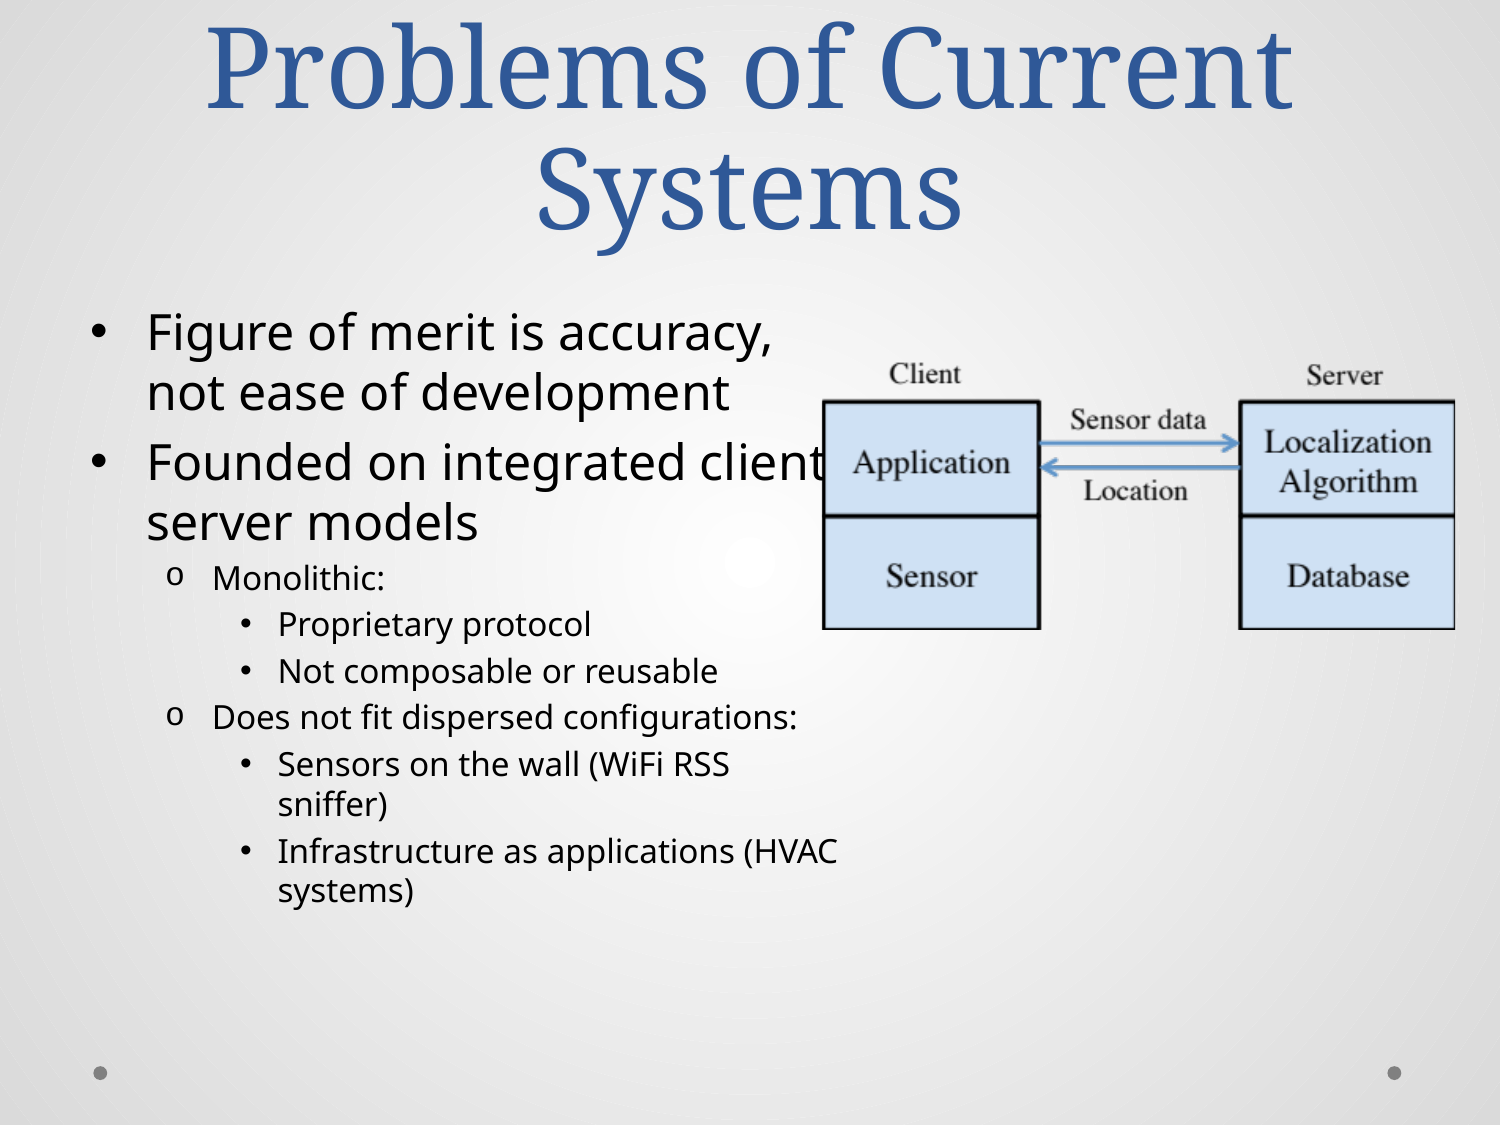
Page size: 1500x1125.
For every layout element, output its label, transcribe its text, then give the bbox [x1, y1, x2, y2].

title Problems of Current Systems [75, 0, 1425, 263]
list Figure of merit is accuracy, not ease of development Founded on integrated client-server models Monolithic: Proprietary protocol Not composable or reusable Does not fit dispersed configurations: Sensors on the wall (WiFi RSS sniffer) Infrastructure as applications (HVAC systems) [75, 292, 860, 1005]
picture [821, 344, 1456, 631]
